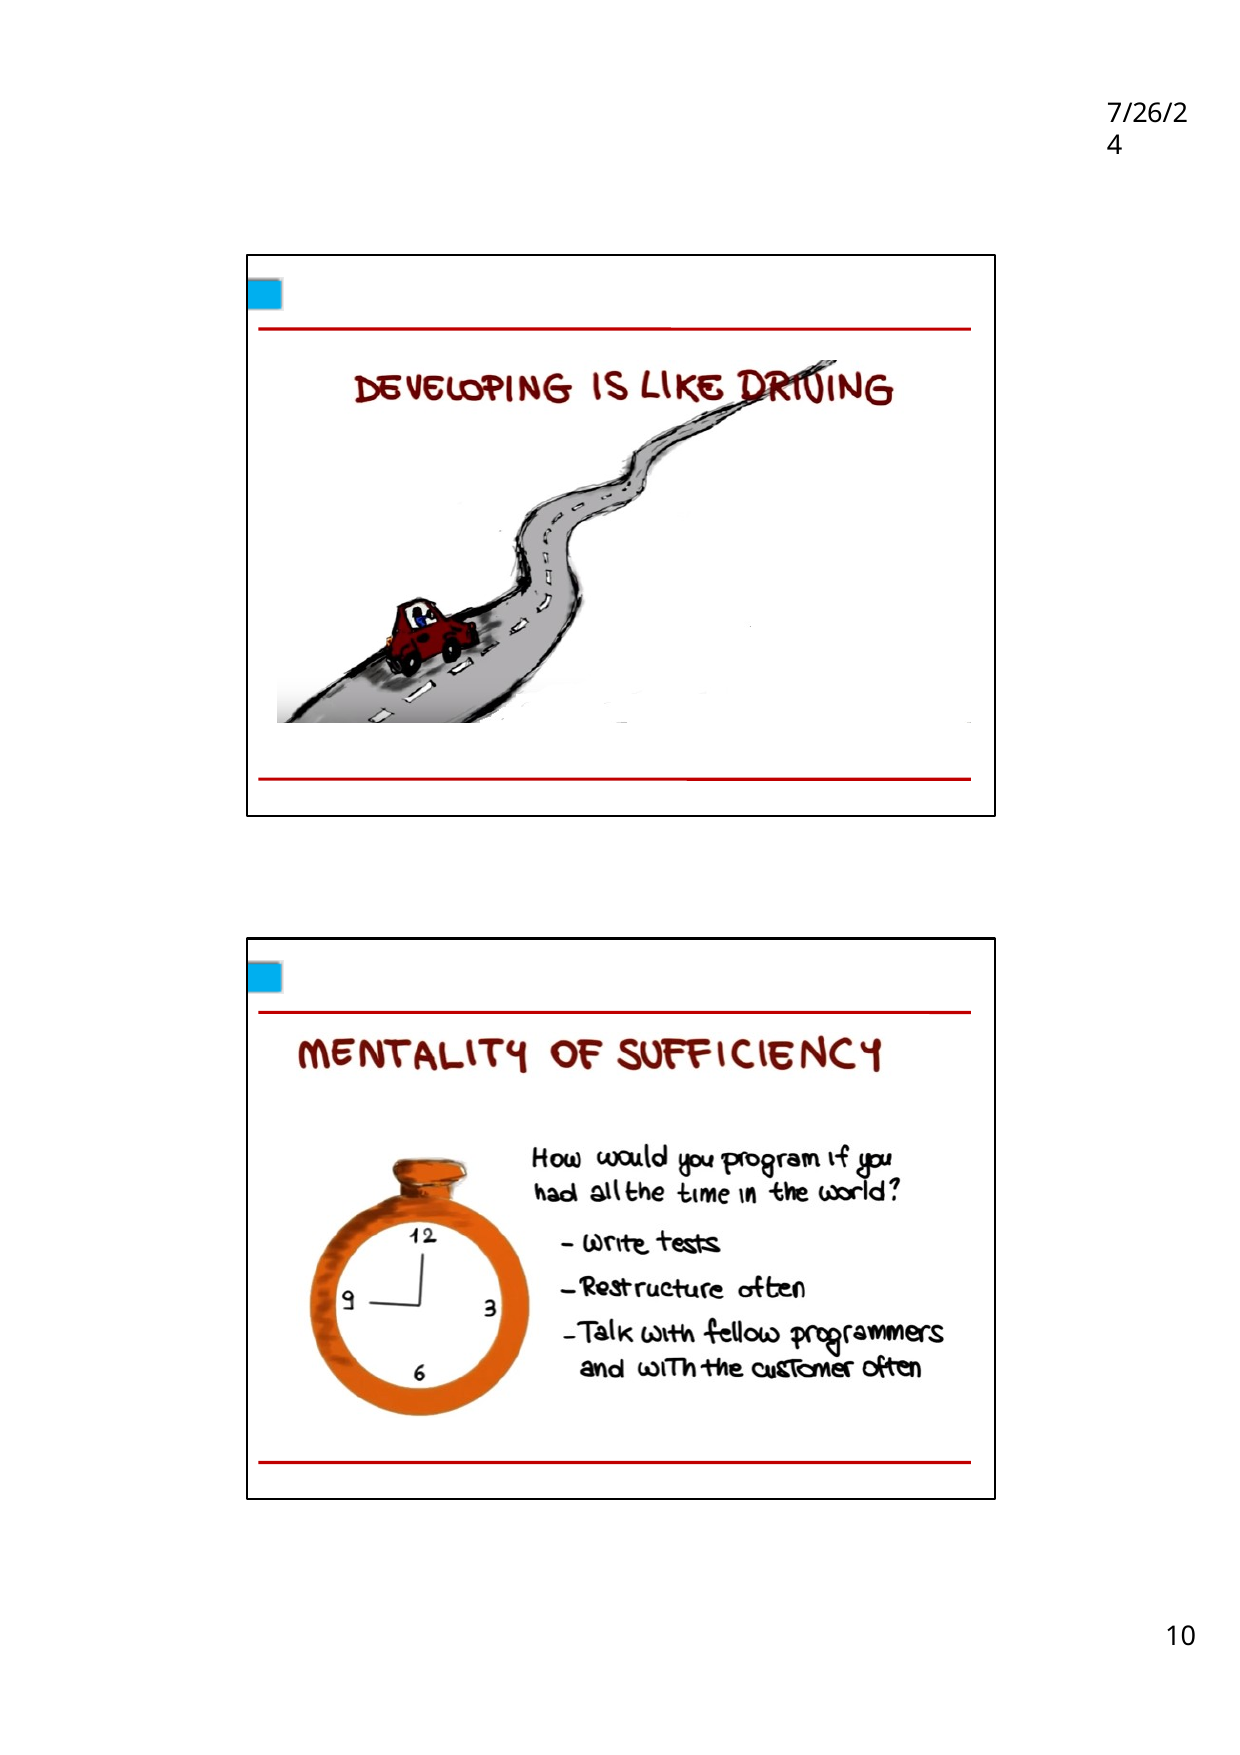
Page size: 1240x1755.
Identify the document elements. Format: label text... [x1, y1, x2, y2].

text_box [245, 253, 996, 817]
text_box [245, 937, 996, 1501]
text_box 7/26/24 [1104, 92, 1197, 160]
slide_number 10 [1158, 1622, 1202, 1755]
